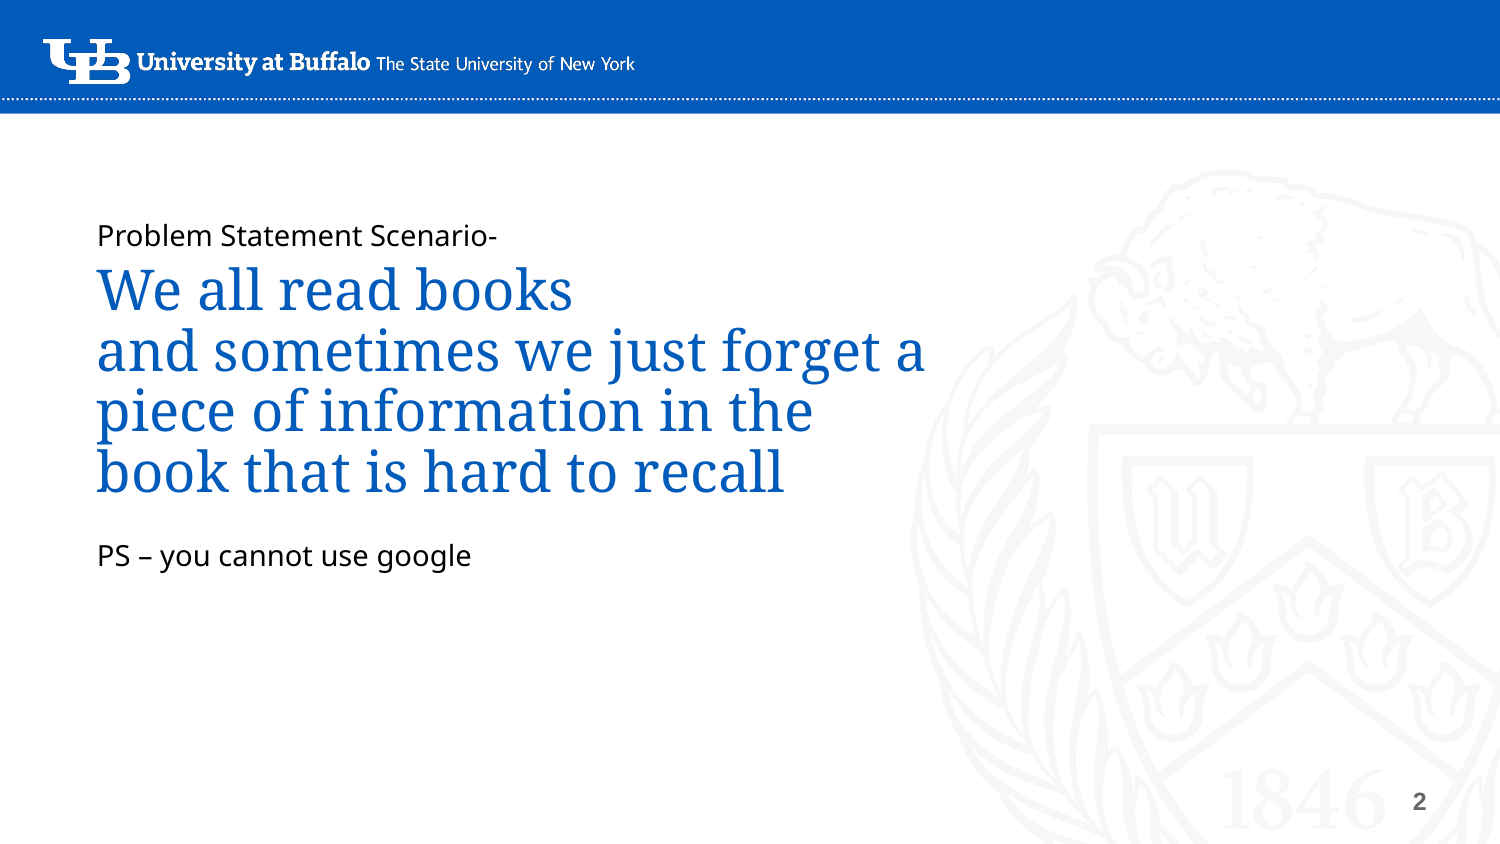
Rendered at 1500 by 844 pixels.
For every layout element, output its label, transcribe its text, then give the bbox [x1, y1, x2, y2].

list PS – you cannot use google [85, 521, 863, 604]
text_box Problem Statement Scenario- [85, 201, 862, 283]
picture [0, 0, 1500, 844]
title We all read books and sometimes we just forget a piece of information in the book that is hard to recall [85, 256, 941, 511]
footer ‹#› [931, 777, 1439, 823]
